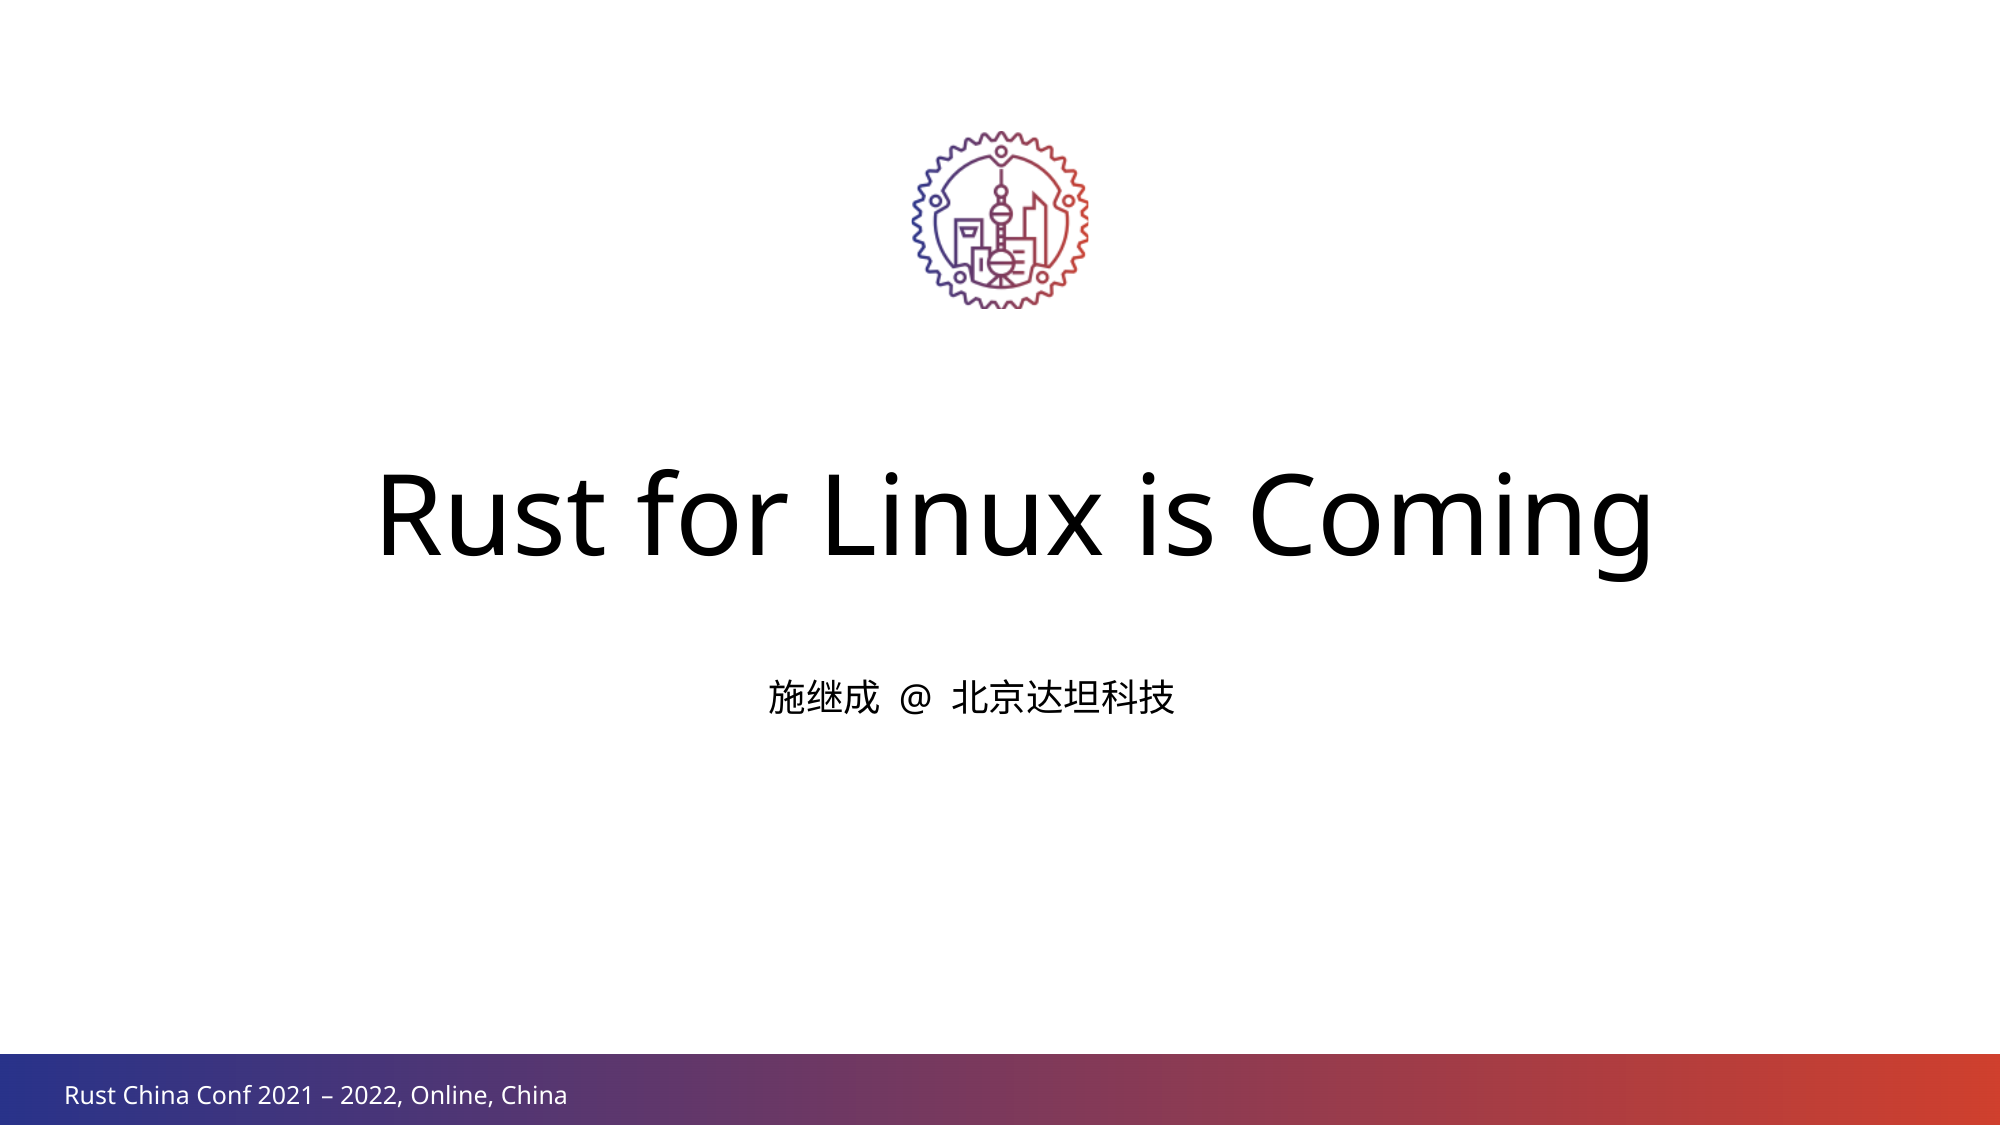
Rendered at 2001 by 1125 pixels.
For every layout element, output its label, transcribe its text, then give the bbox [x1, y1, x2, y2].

text_box Rust for Linux is Coming [358, 435, 1674, 586]
text_box 施继成 @ 北京达坦科技 [753, 666, 1191, 727]
